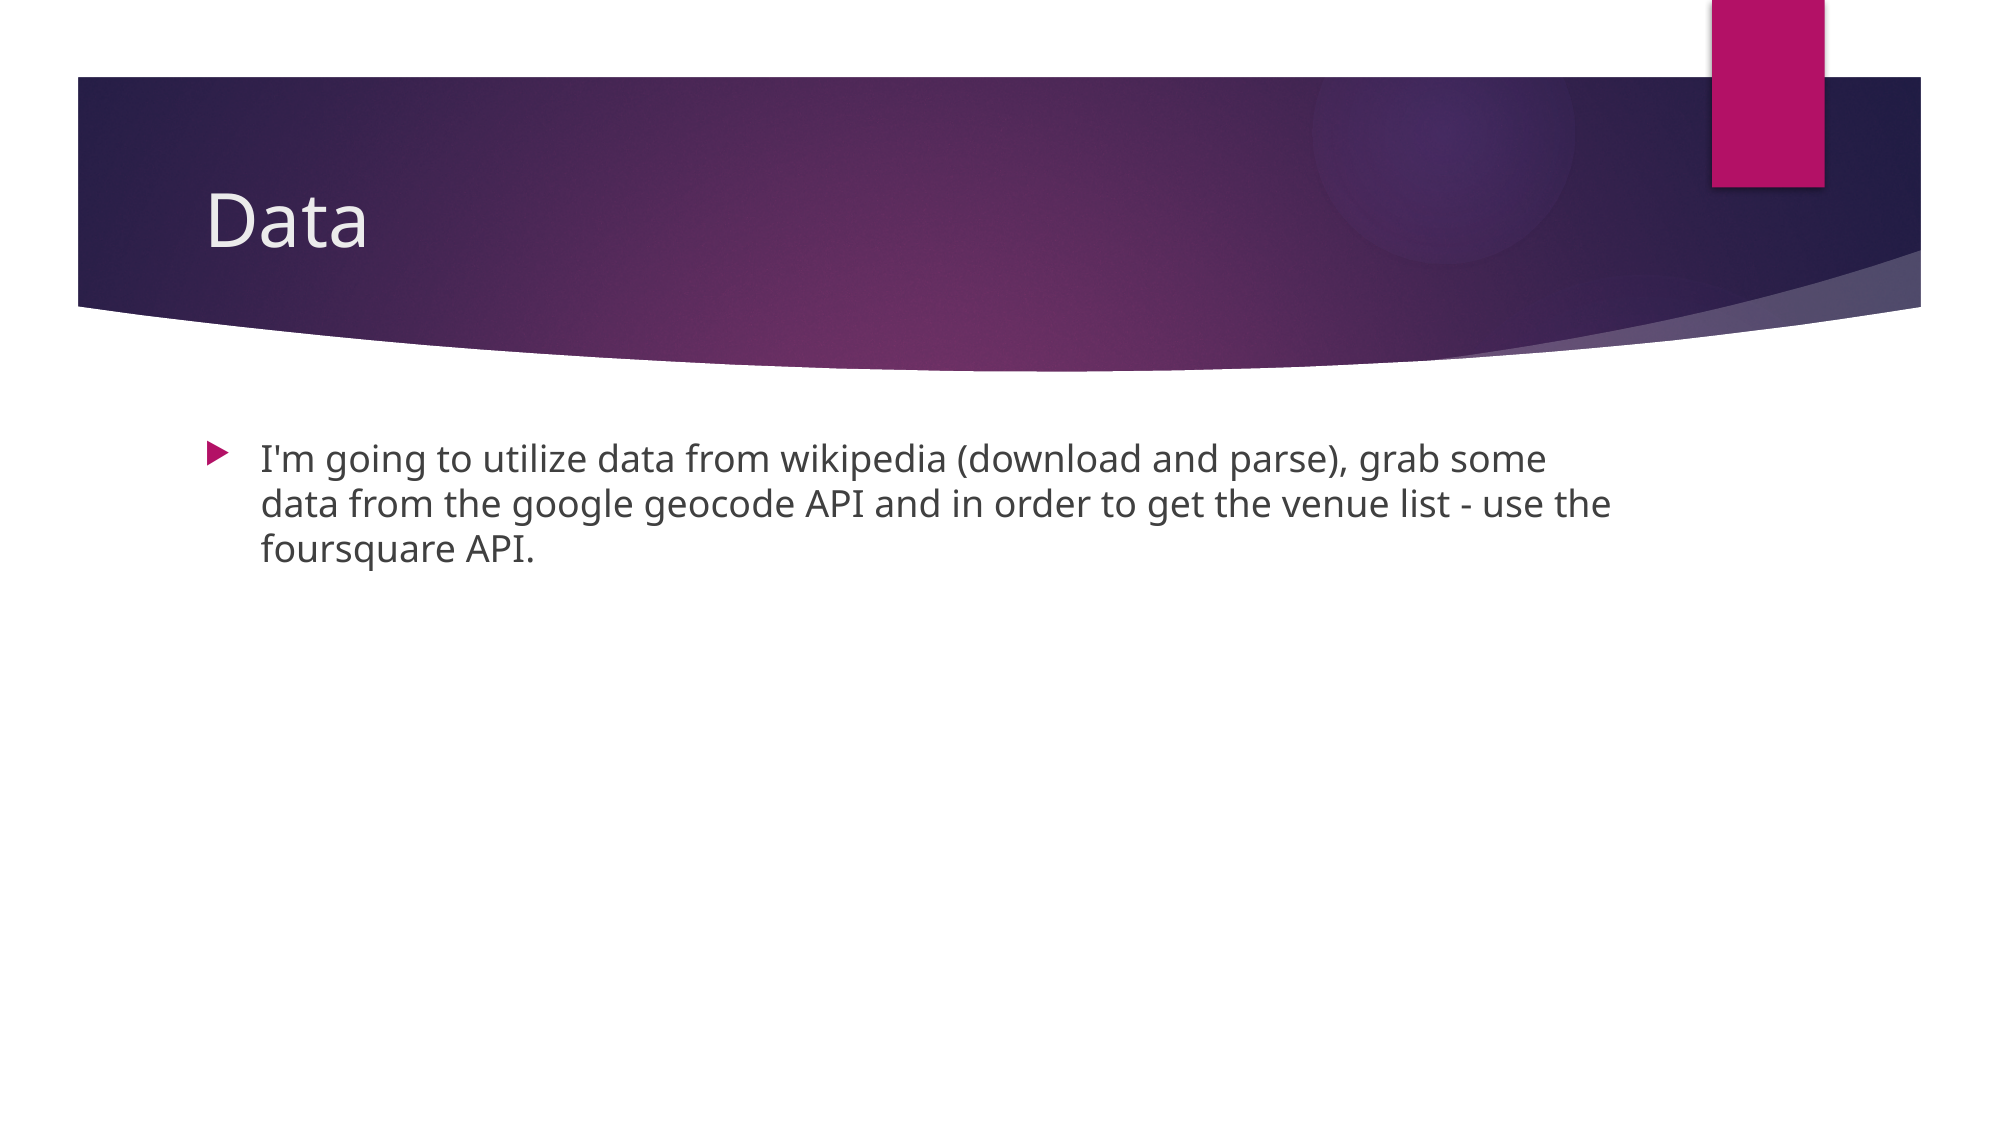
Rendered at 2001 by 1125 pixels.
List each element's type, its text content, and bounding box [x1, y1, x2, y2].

title Data [189, 159, 1627, 276]
list I'm going to utilize data from wikipedia (download and parse), grab some data from the google geocode API and in order to get the venue list - use the foursquare API. [189, 427, 1638, 988]
